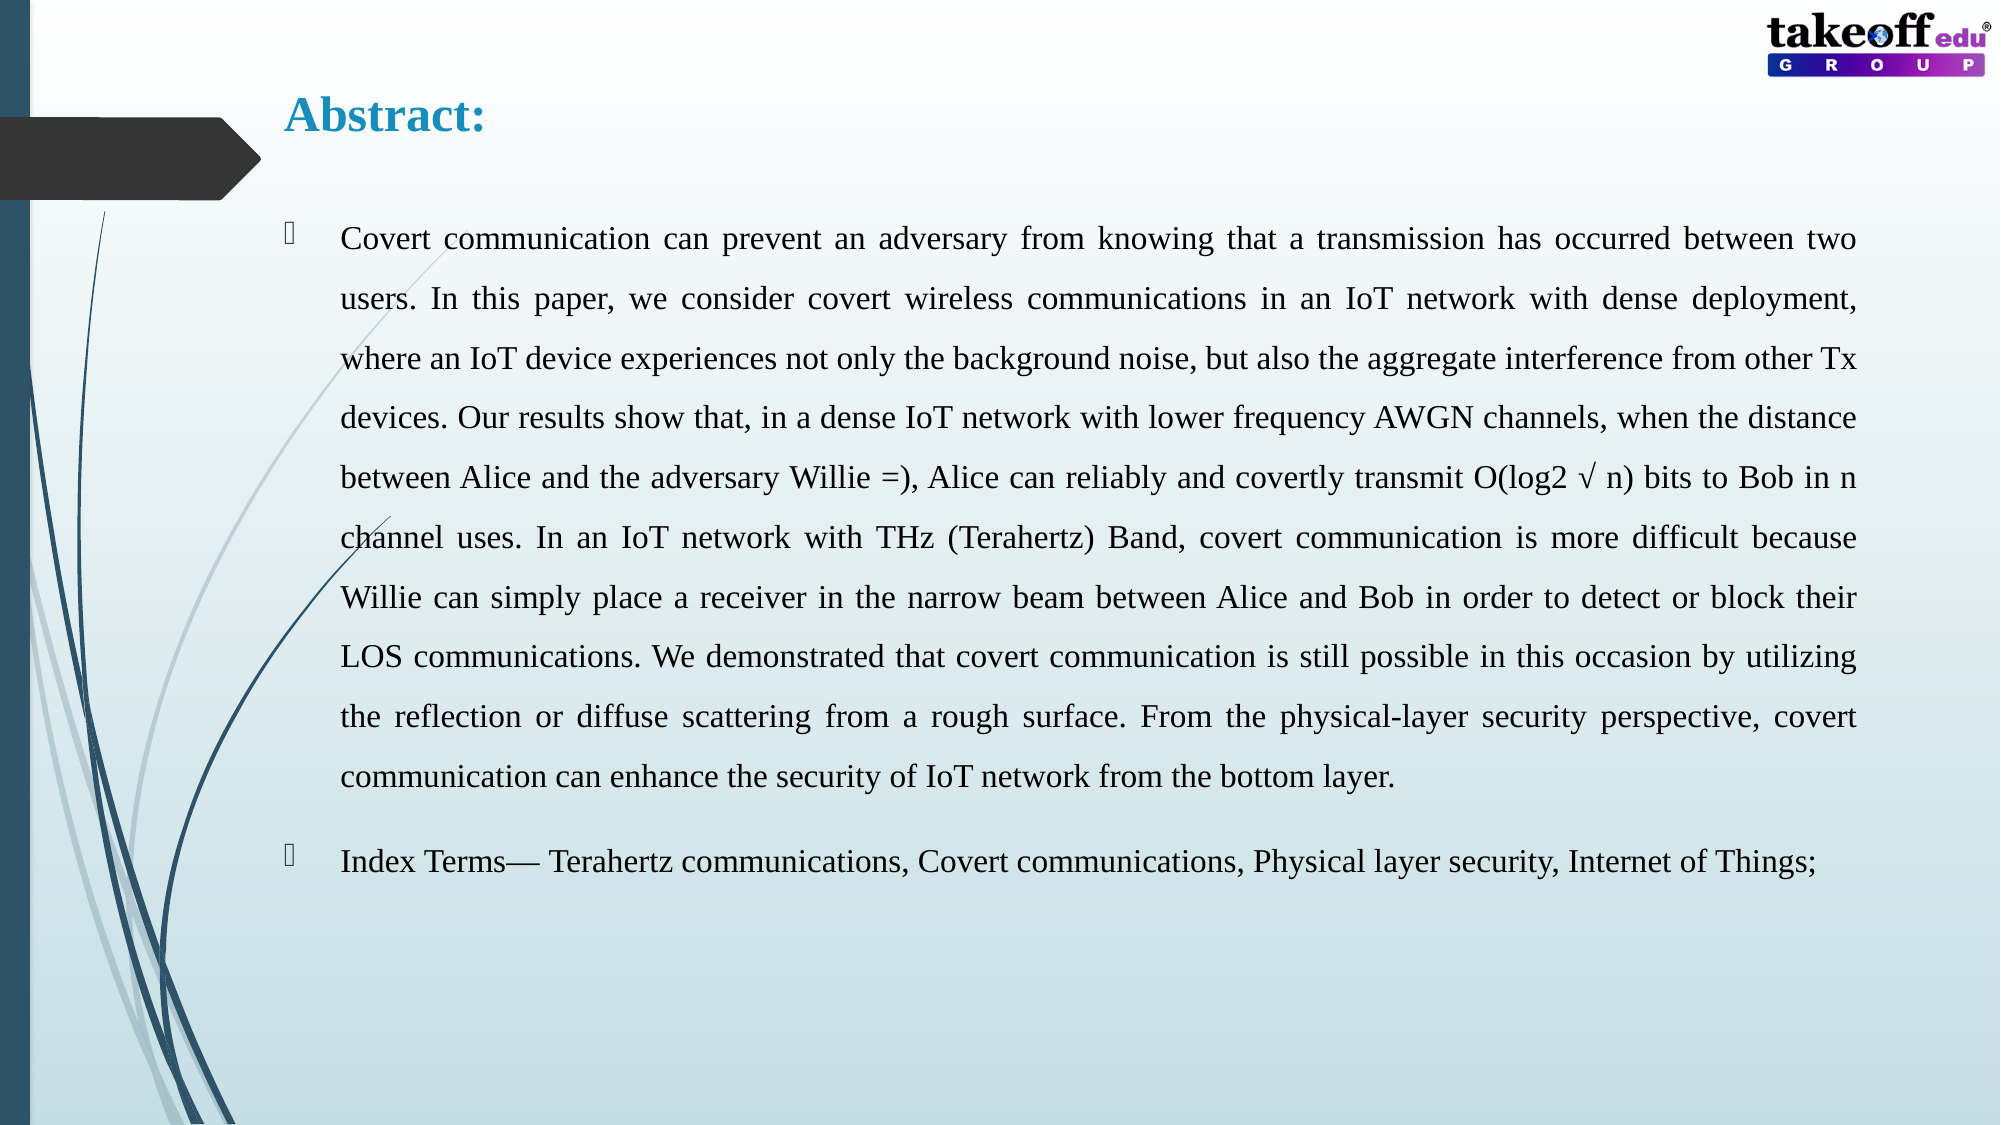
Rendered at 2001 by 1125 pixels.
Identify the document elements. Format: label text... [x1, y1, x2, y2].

title Abstract: [269, 73, 701, 189]
picture [1763, 8, 1994, 86]
